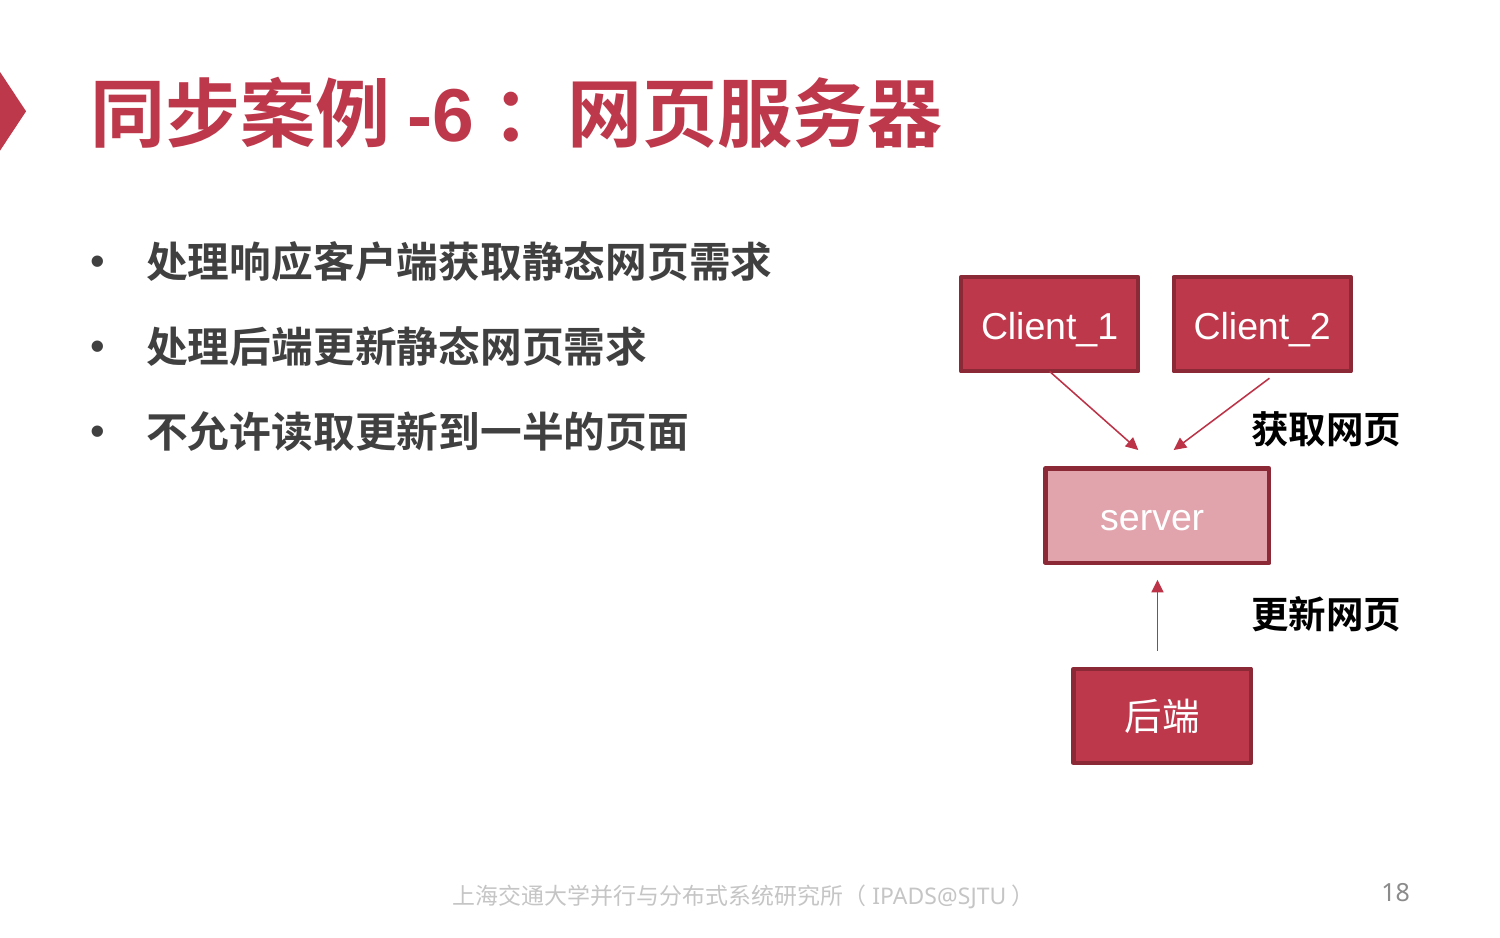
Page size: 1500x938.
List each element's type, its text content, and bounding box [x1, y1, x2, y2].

text_box Client_1 [959, 275, 1140, 373]
text_box Client_2 [1172, 275, 1353, 373]
list 处理响应客户端获取静态网页需求 处理后端更新静态网页需求 不允许读取更新到一半的页面 [75, 218, 818, 493]
title 同步案例-6：网页服务器 [75, 37, 1425, 186]
text_box 获取网页 [1268, 398, 1417, 459]
text_box server [1043, 466, 1271, 565]
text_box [1173, 377, 1270, 451]
footer 上海交通大学并行与分布式系统研究所（IPADS@SJTU） [418, 870, 1069, 921]
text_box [1049, 371, 1139, 451]
text_box 后端 [1071, 667, 1253, 765]
text_box 更新网页 [1236, 583, 1417, 643]
slide_number 18 [1074, 868, 1425, 919]
